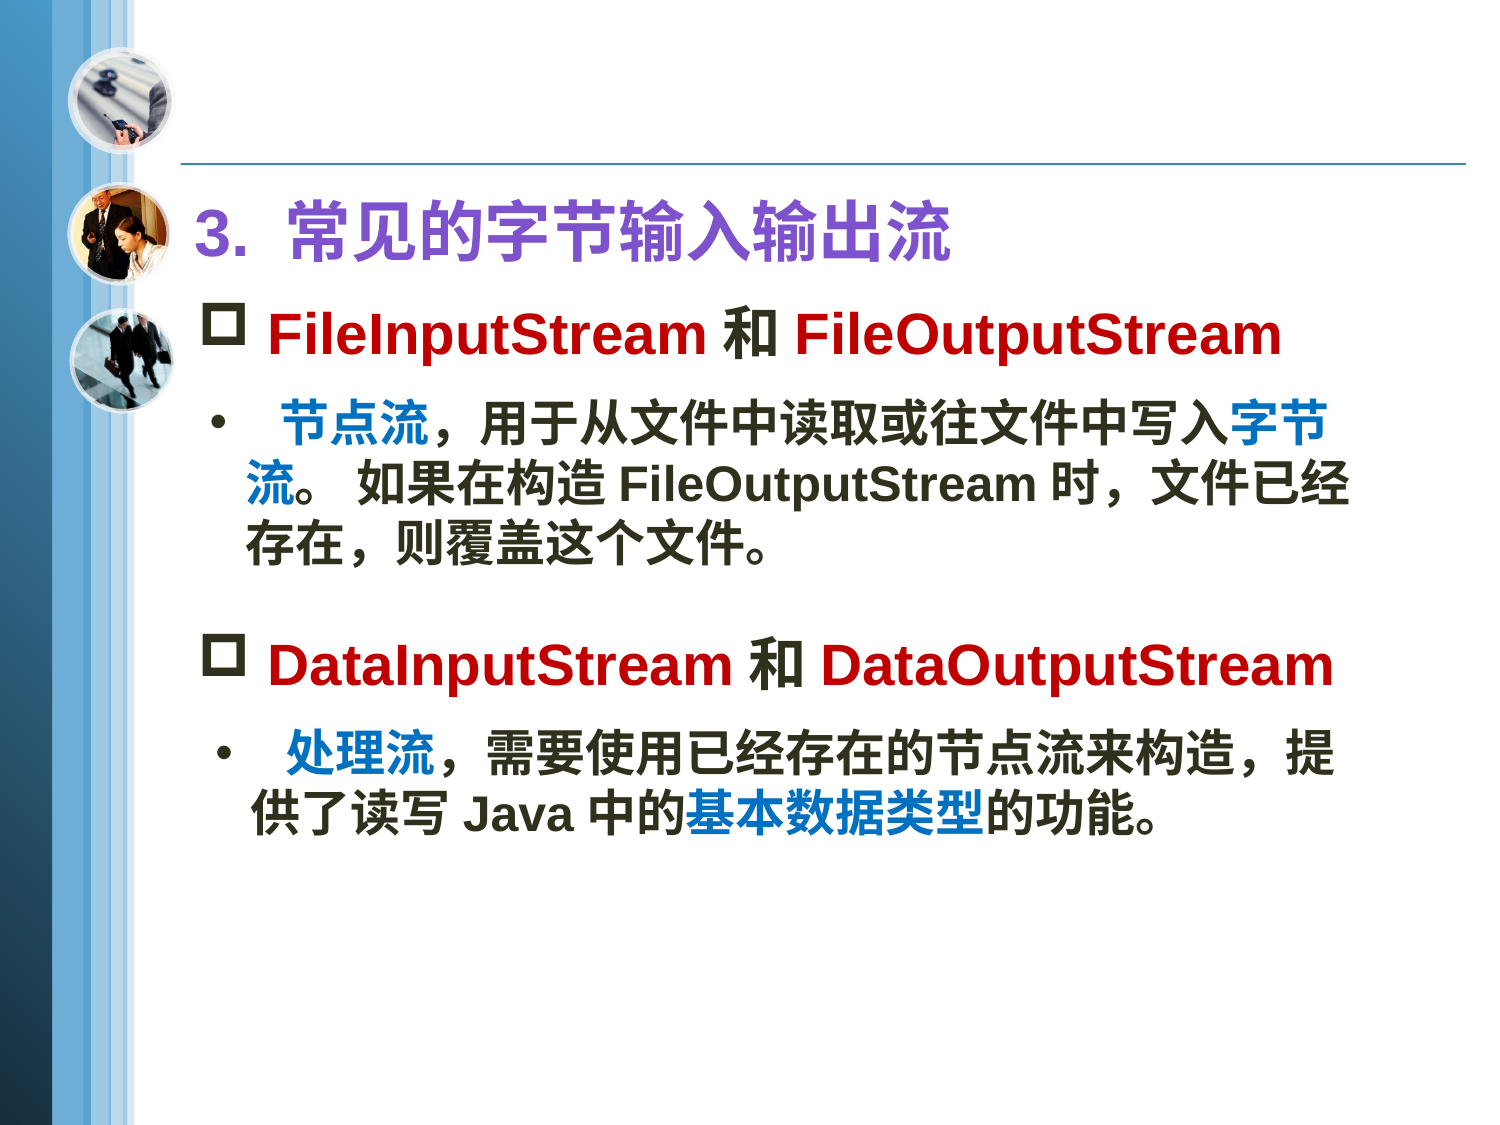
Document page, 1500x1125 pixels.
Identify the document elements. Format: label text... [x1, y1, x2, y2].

picture [75, 313, 171, 408]
picture [74, 189, 166, 279]
text_box 处理流，需要使用已经存在的节点流来构造，提供了读写Java中的基本数据类型的功能。 [200, 714, 1398, 850]
text_box FileInputStream和FileOutputStream [183, 289, 1454, 375]
text_box 节点流，用于从文件中读取或往文件中写入字节流。 如果在构造FileOutputStream时，文件已经存在，则覆盖这个文件。 [194, 383, 1396, 579]
text_box 3. 常见的字节输入输出流 [179, 182, 1170, 276]
text_box DataInputStream和DataOutputStream [183, 620, 1454, 705]
picture [78, 57, 166, 144]
